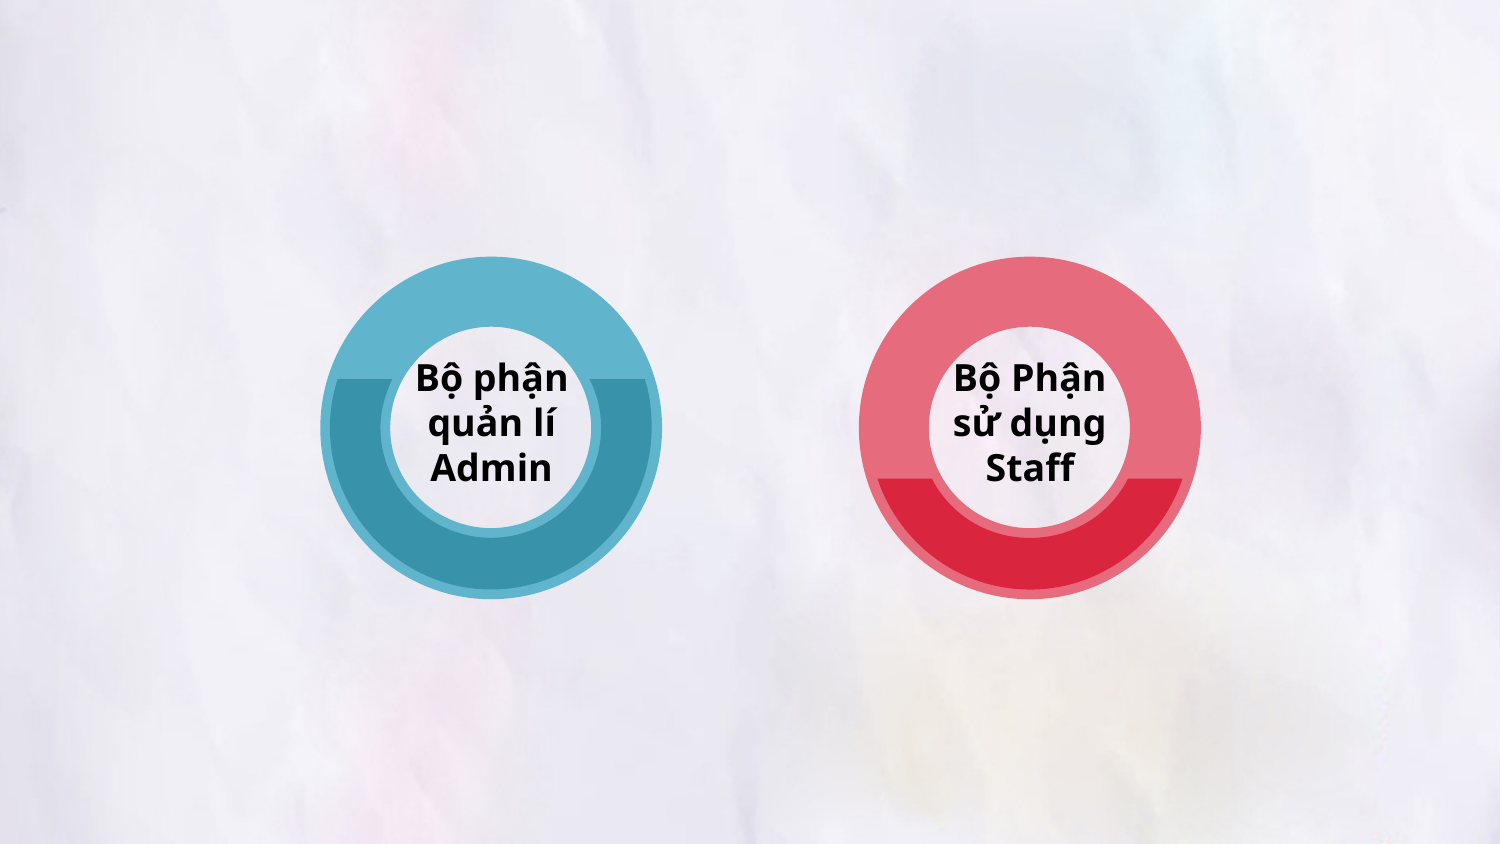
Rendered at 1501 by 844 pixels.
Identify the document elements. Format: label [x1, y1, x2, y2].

text_box [858, 256, 1201, 600]
text_box [320, 256, 663, 600]
picture [0, 0, 1500, 844]
